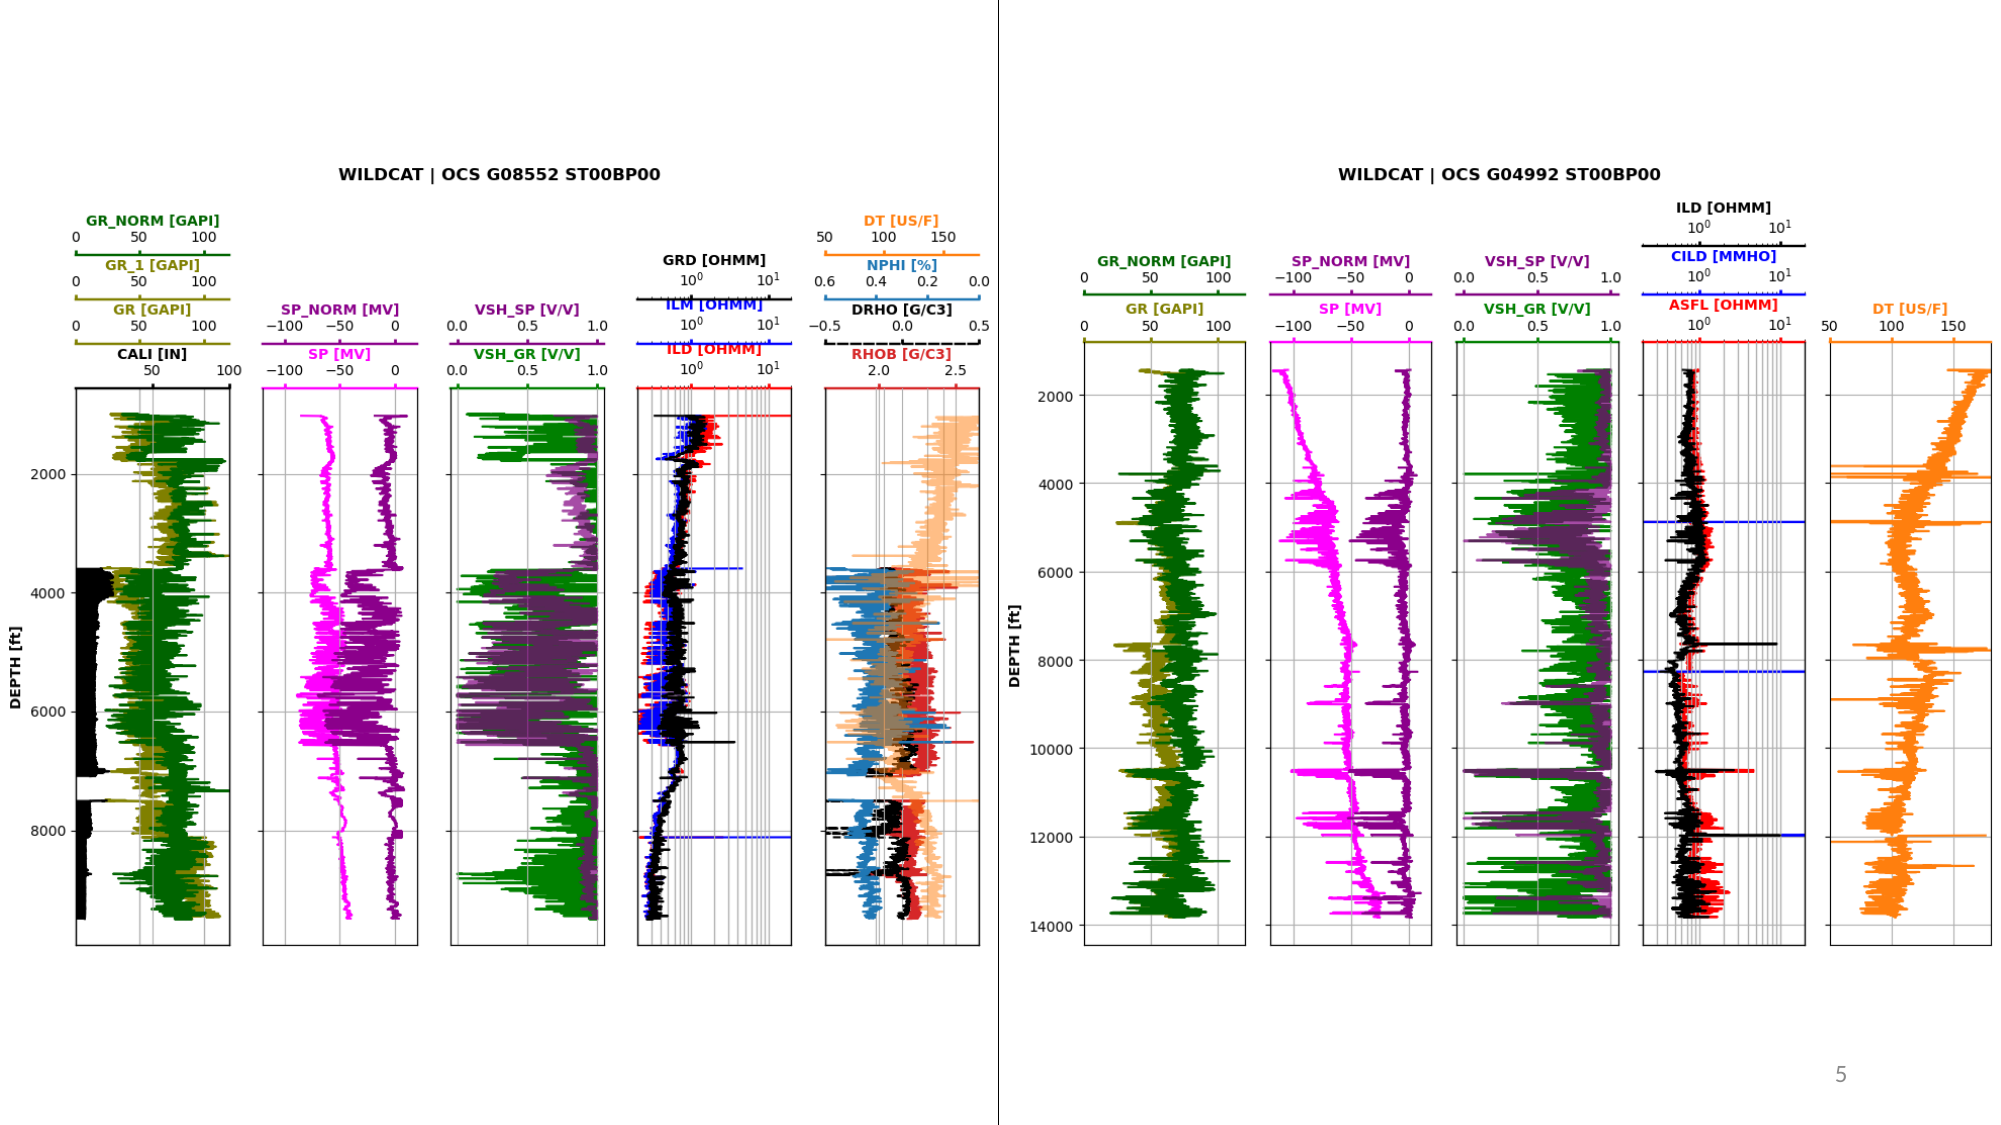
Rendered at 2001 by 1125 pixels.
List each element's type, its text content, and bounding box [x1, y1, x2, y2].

picture [999, 158, 2000, 955]
picture [0, 158, 998, 955]
slide_number 5 [1412, 1042, 1863, 1103]
